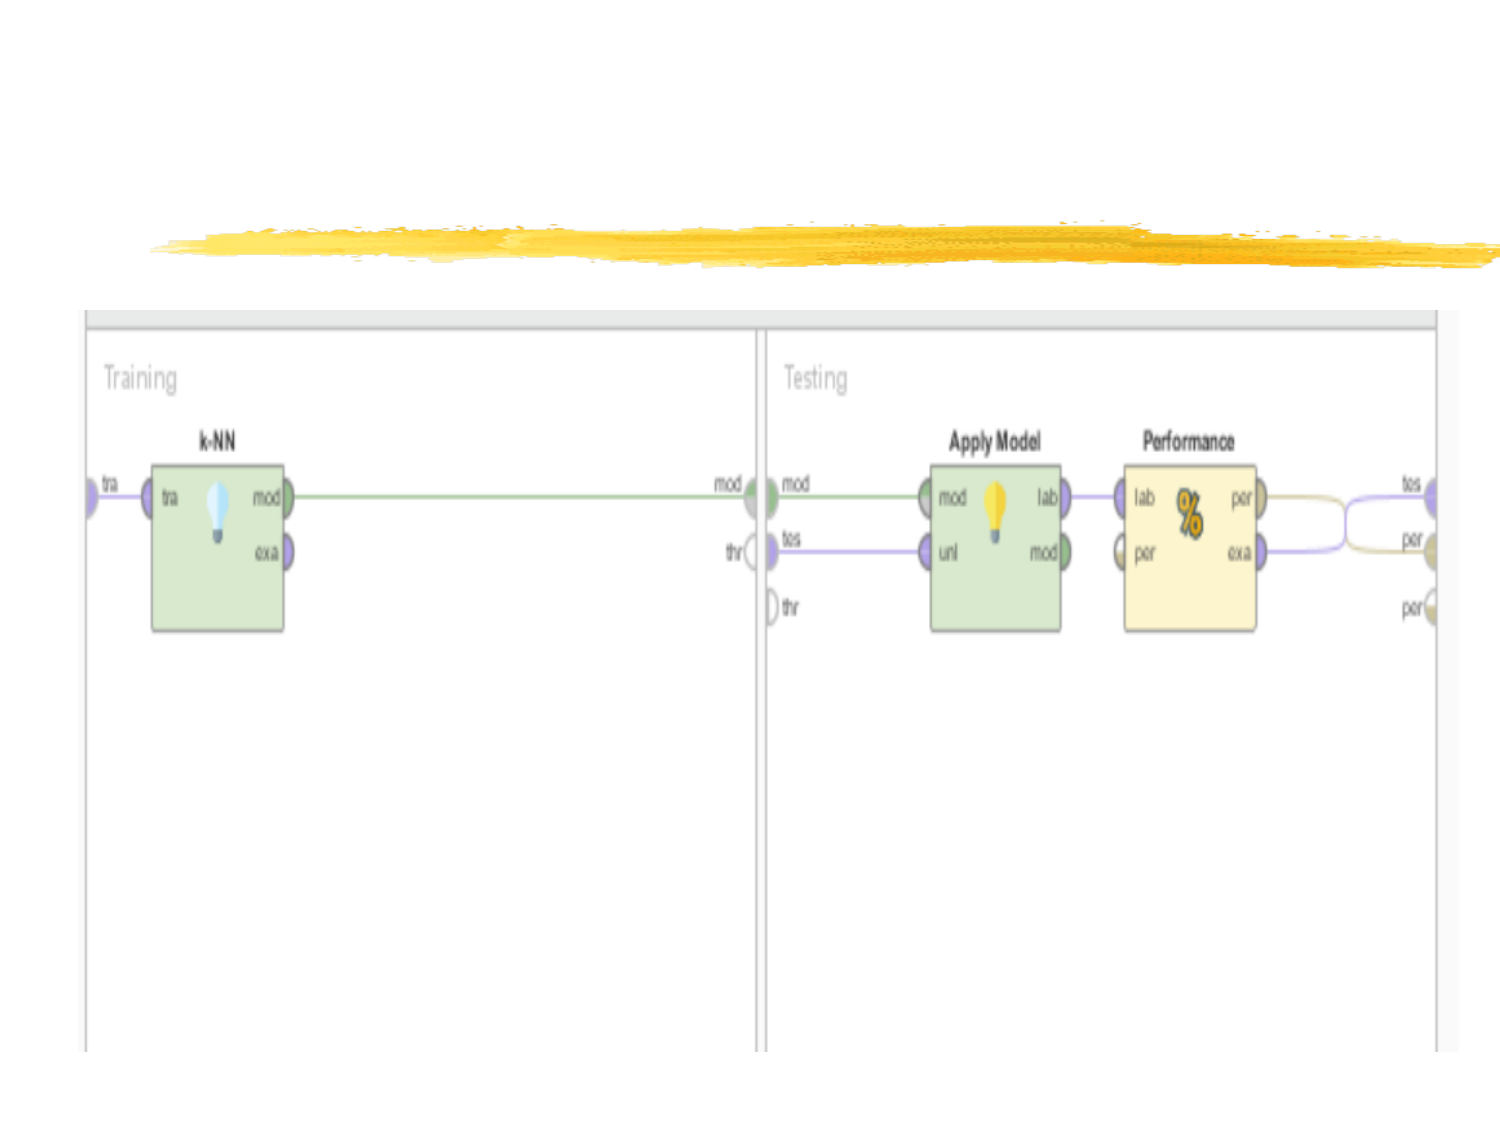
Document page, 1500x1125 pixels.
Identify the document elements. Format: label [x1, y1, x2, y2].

picture [150, 215, 1500, 279]
picture [78, 310, 1459, 1052]
